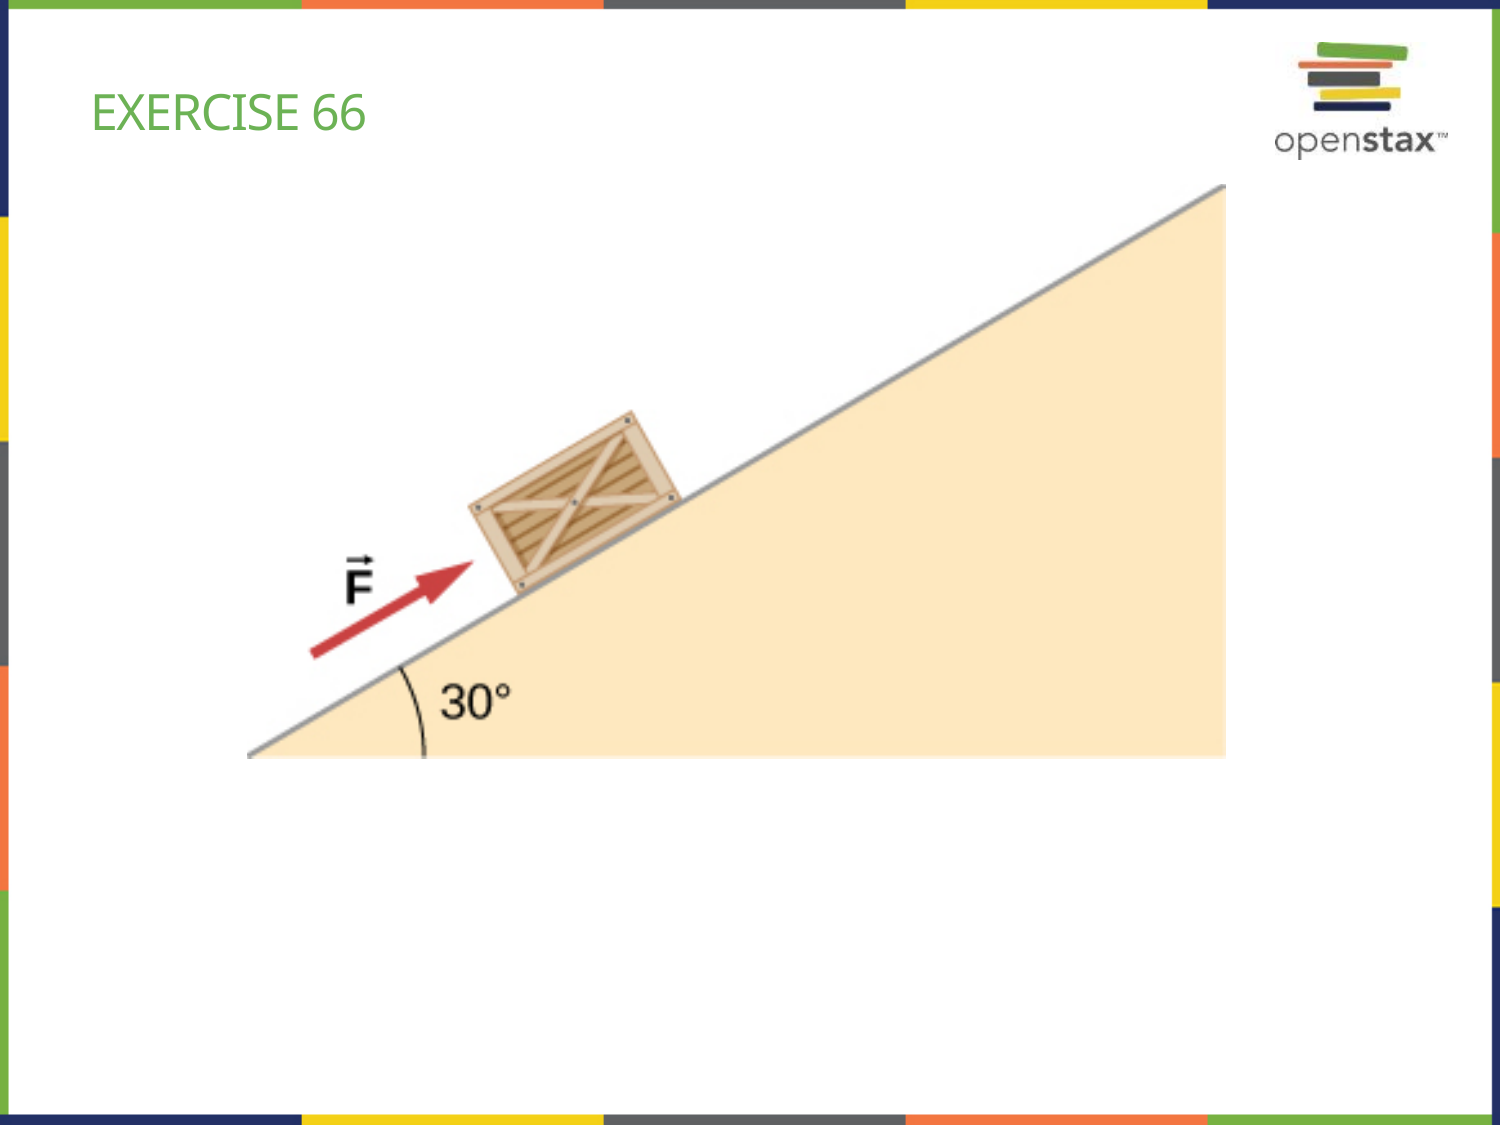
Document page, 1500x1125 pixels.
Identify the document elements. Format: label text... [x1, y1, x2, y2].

title exercise 66 [75, 39, 1275, 148]
picture [0, 0, 1500, 1125]
